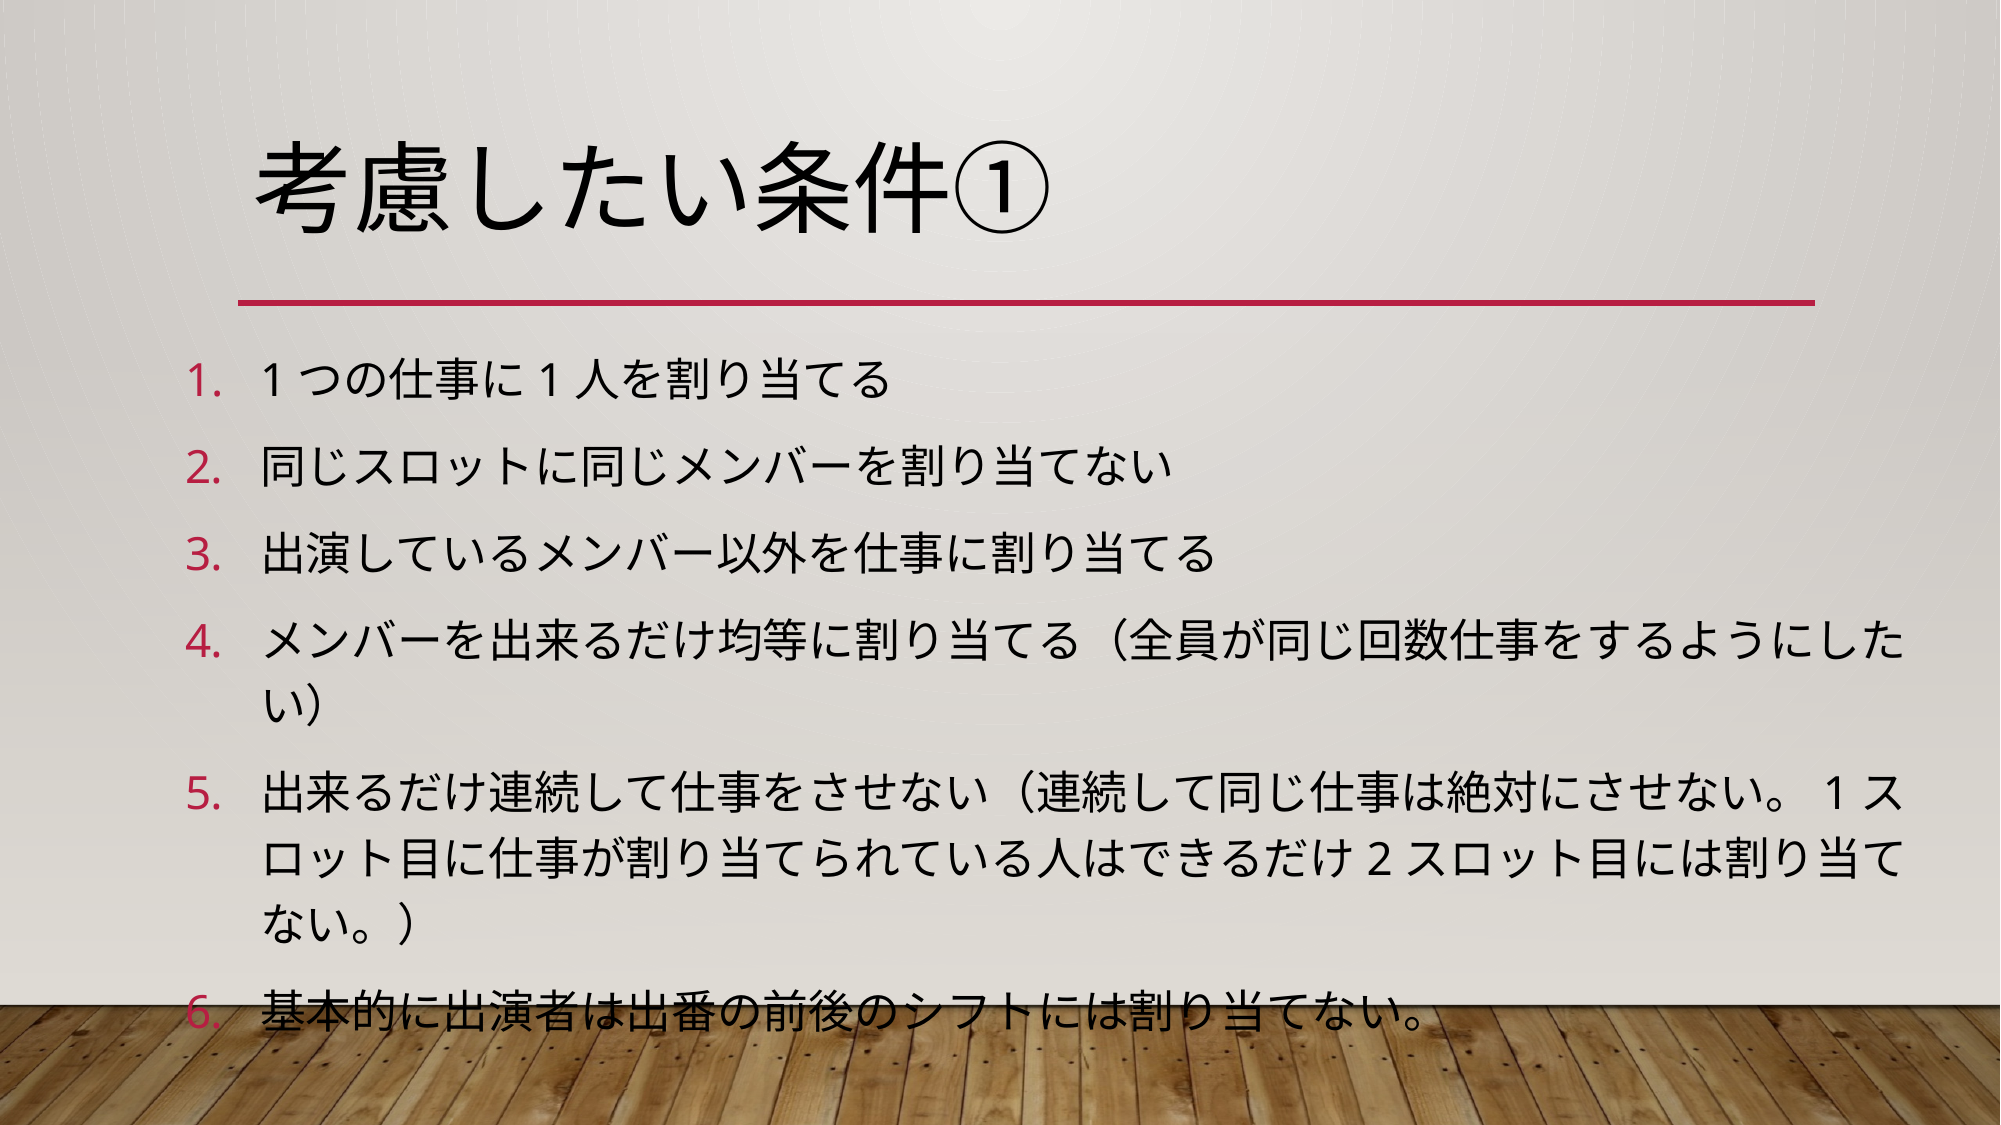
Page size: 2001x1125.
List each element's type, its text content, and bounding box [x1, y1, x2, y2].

title 考慮したい条件① [238, 131, 1814, 305]
picture [0, 1005, 2000, 1125]
picture [192, 1011, 205, 1025]
list 1つの仕事に1人を割り当てる 同じスロットに同じメンバーを割り当てない 出演しているメンバー以外を仕事に割り当てる メンバーを出来るだけ均等に割り当てる（全員が同じ回数仕事をするようにしたい） 出来るだけ連続して仕事をさせない（連続して同じ仕事は絶対にさせない。1スロット目に仕事が割り当てられている人はできるだけ2スロット目には割り当てない。） 基本的に出演者は出番の前後のシフトには割り当てない。 [169, 332, 1949, 899]
